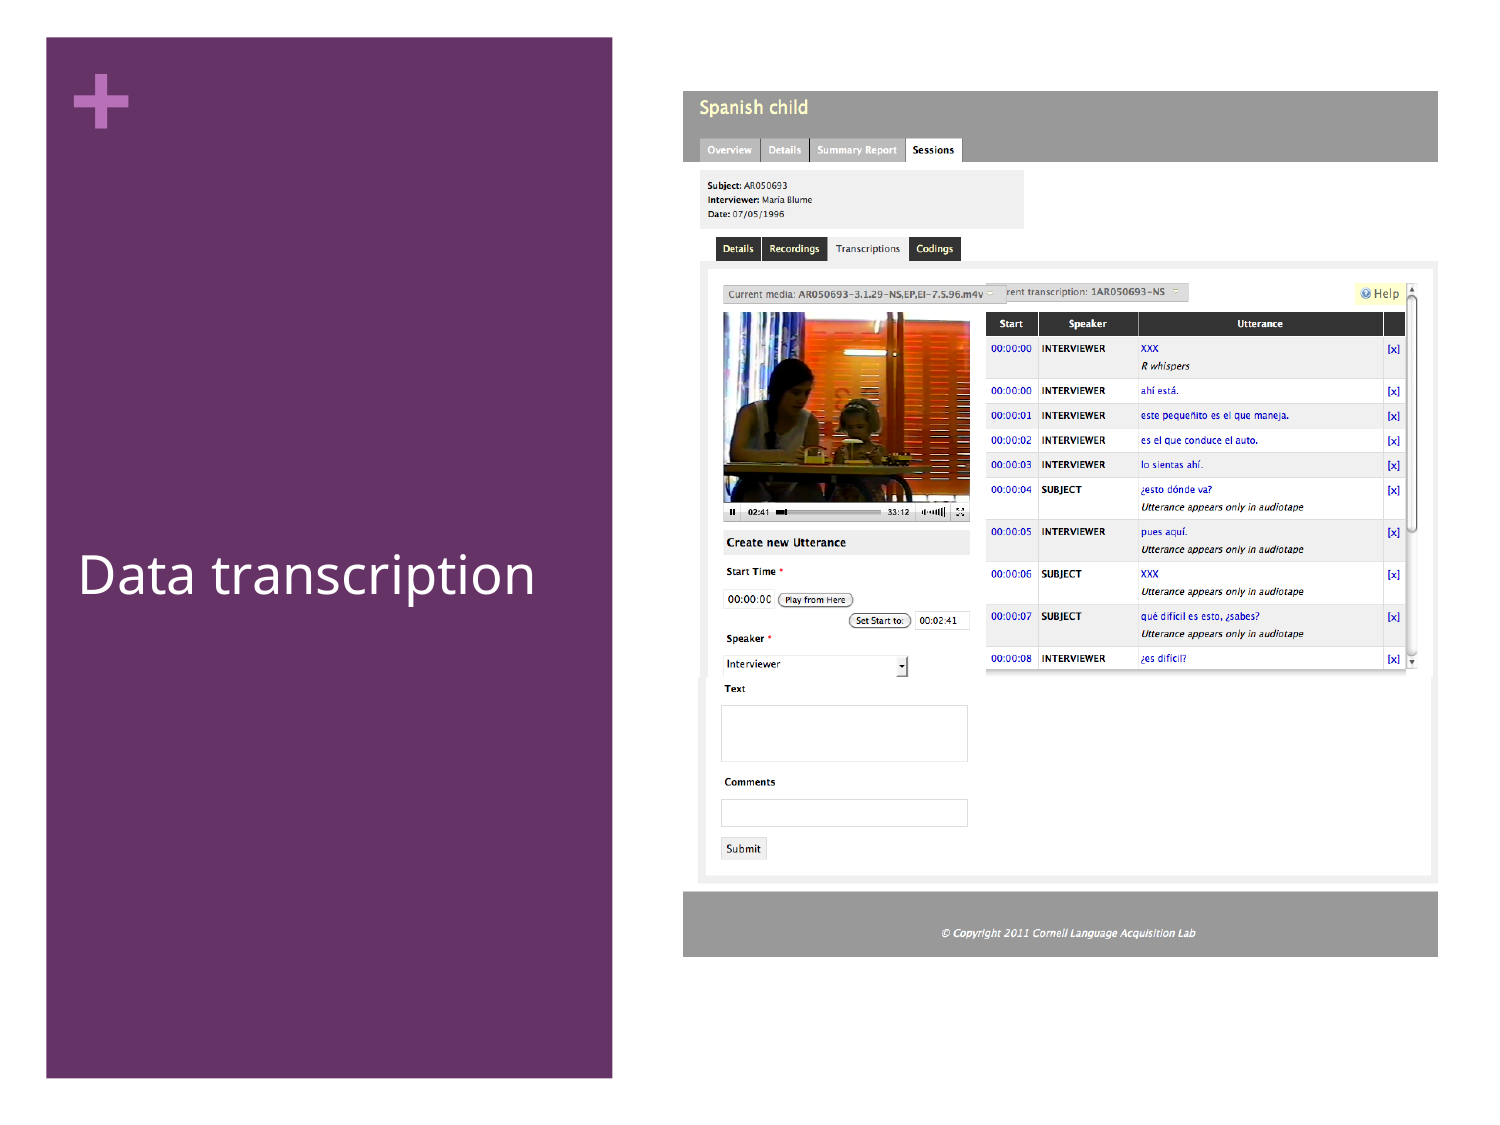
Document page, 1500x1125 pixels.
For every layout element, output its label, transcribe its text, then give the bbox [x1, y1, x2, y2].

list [683, 44, 1439, 1006]
title Data transcription [62, 421, 597, 613]
